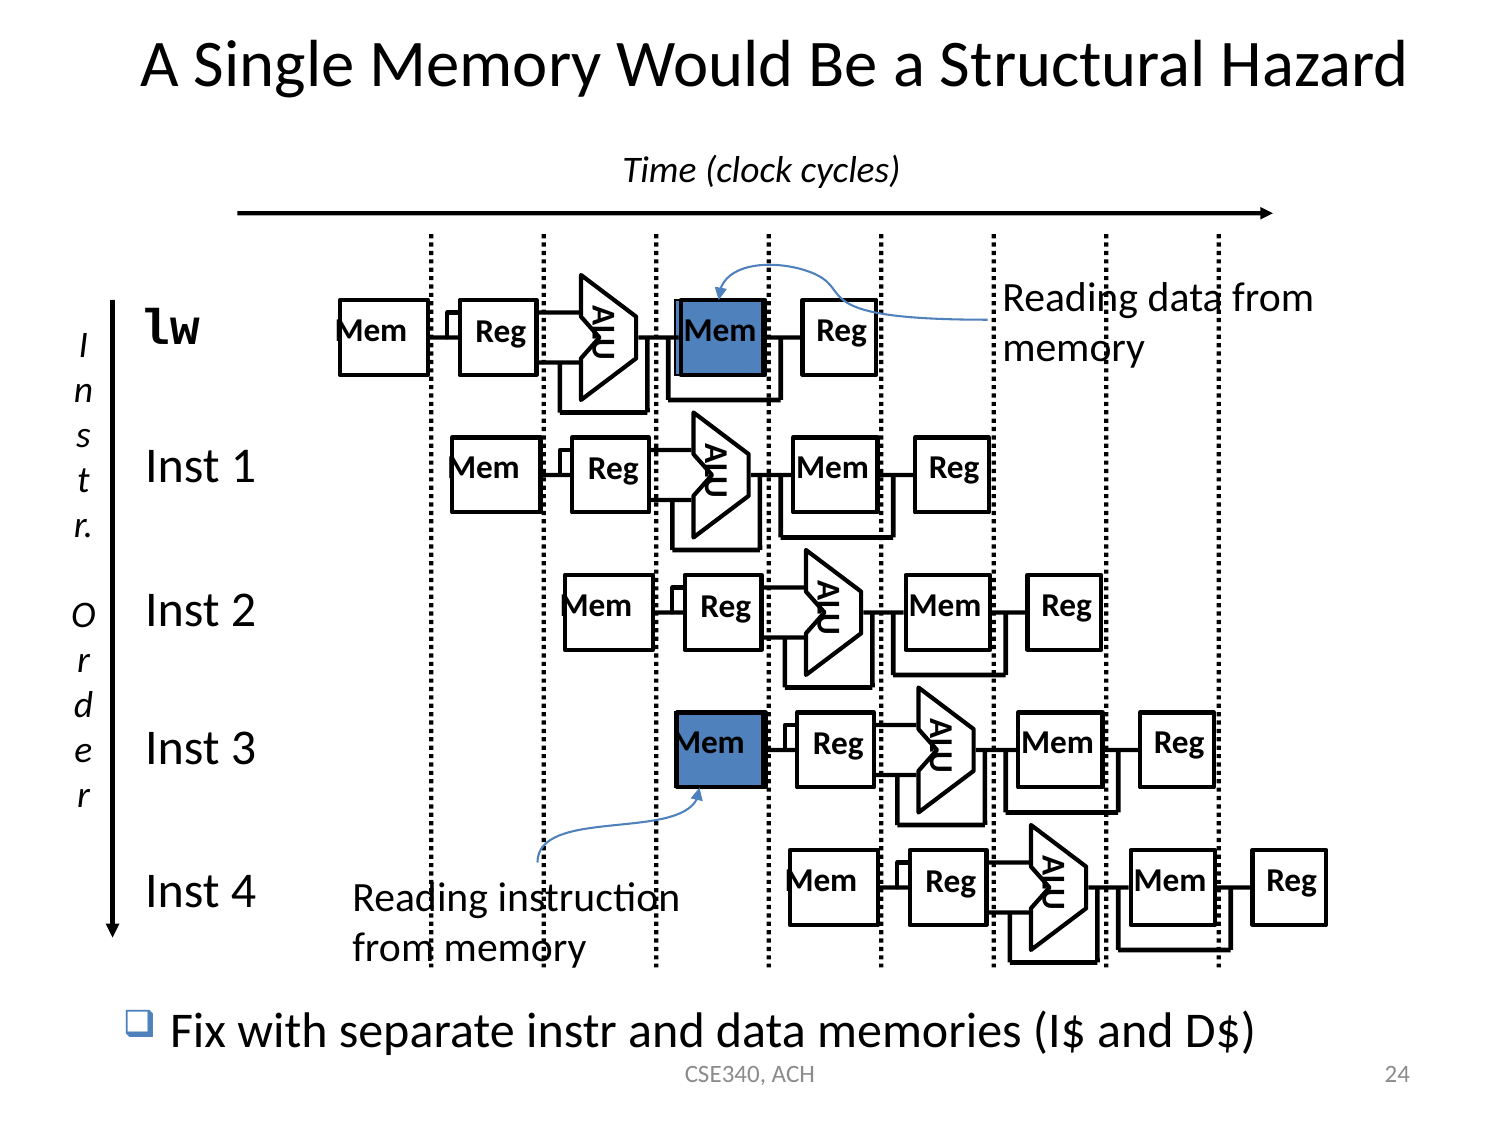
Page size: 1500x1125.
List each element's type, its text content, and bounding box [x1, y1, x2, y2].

text_box lw [124, 287, 215, 362]
text_box Time (clock cycles) [607, 137, 916, 197]
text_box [430, 412, 1001, 551]
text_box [718, 262, 1388, 378]
text_box I n s t r. O r d e r [56, 312, 111, 823]
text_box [337, 789, 738, 978]
text_box Fix with separate instr and data memories (I$ and D$) [112, 1000, 1400, 1063]
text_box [767, 824, 1339, 963]
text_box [317, 274, 889, 413]
text_box Inst 4 [130, 849, 272, 925]
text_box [542, 549, 1114, 688]
footer CSE340, ACH [512, 1042, 988, 1103]
text_box Inst 2 [130, 569, 272, 644]
title A Single Memory Would Be a Structural Hazard [87, 24, 1463, 95]
slide_number 24 [1074, 1042, 1425, 1103]
text_box Inst 1 [130, 424, 272, 500]
text_box [237, 207, 1273, 220]
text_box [655, 687, 1226, 826]
text_box [106, 299, 119, 938]
text_box Inst 3 [130, 706, 272, 782]
